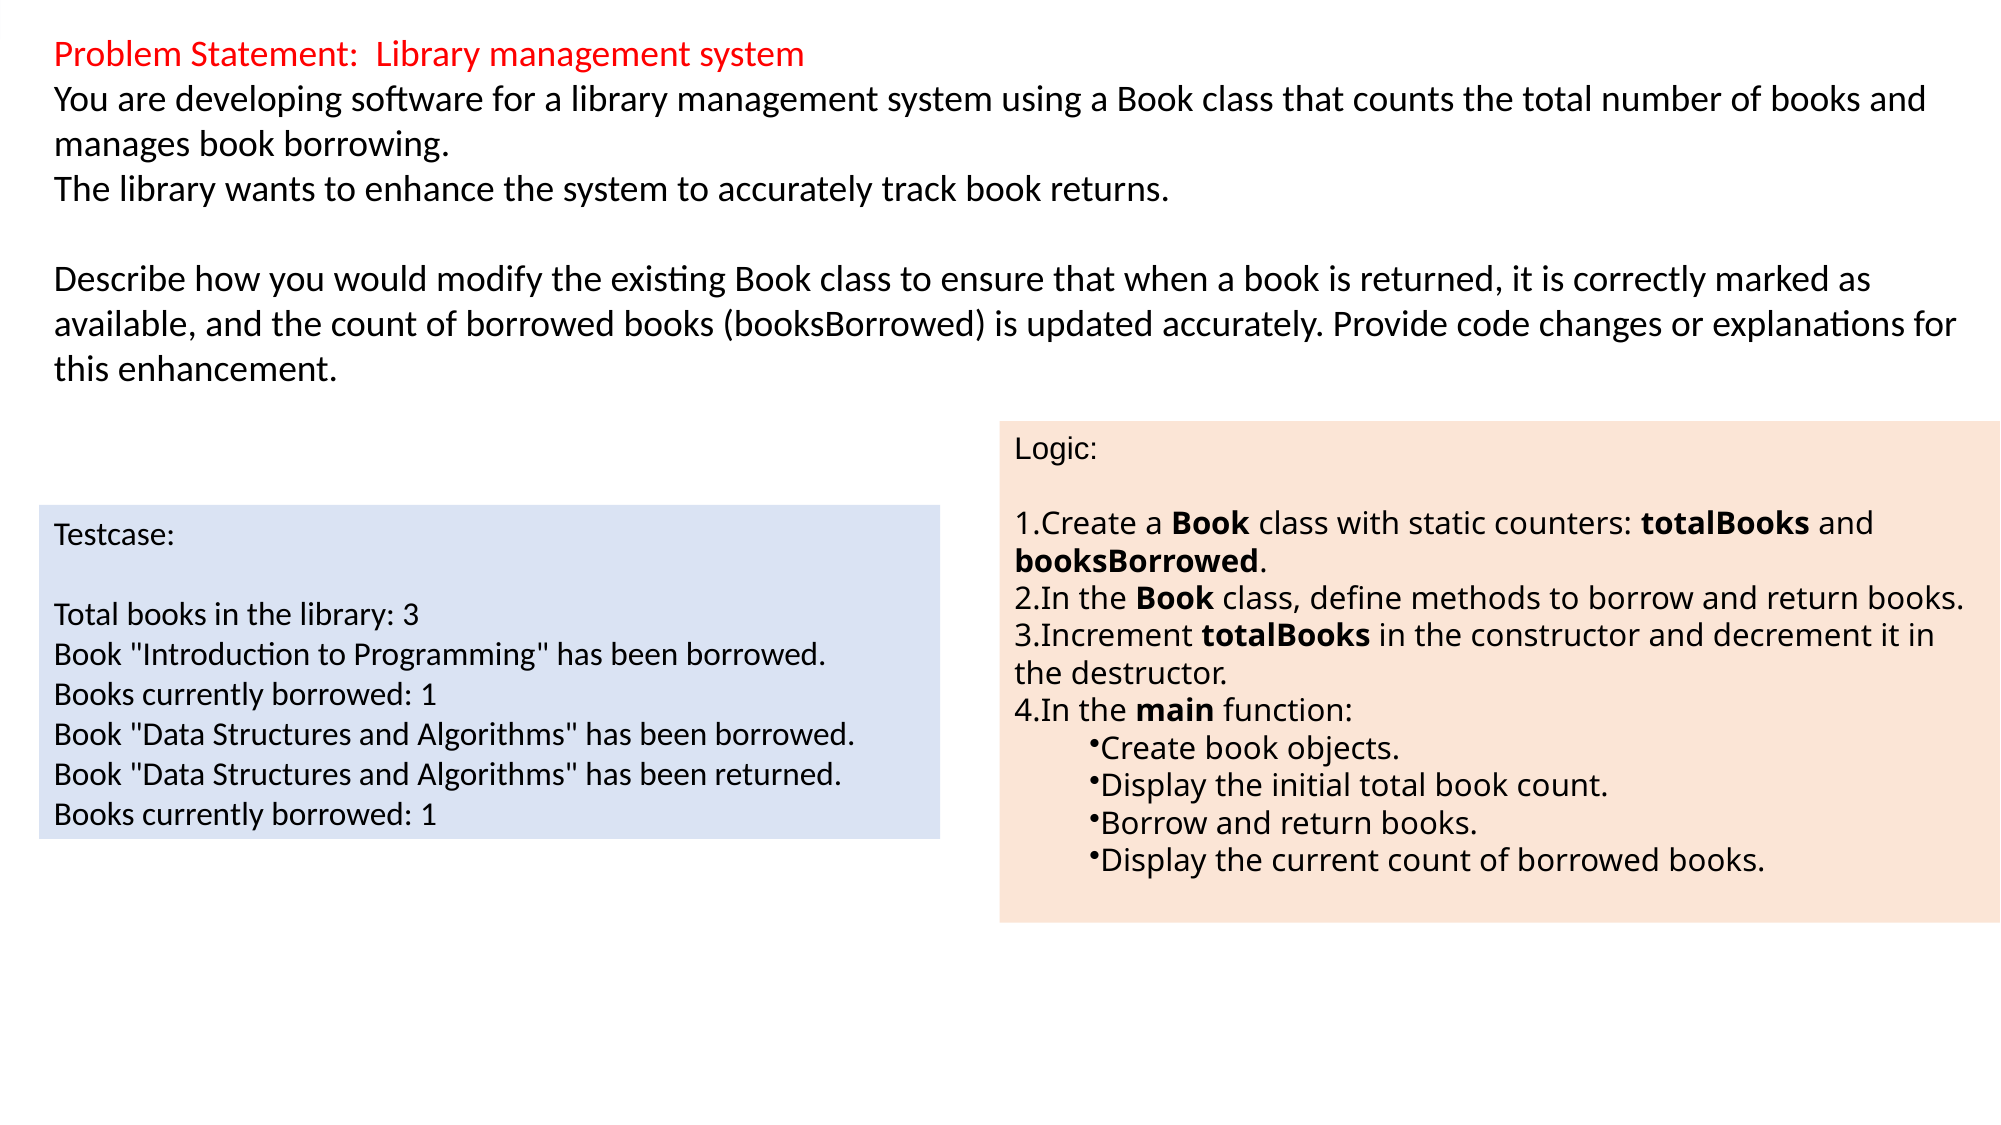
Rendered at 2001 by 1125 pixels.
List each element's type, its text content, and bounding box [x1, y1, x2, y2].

text_box Logic: Create a Book class with static counters: totalBooks and booksBorrowed. In the Book class, define methods to borrow and return books. Increment totalBooks in the constructor and decrement it in the destructor. In the main function: Create book objects. Display the initial total book count. Borrow and return books. Display the current count of borrowed books. [999, 421, 2000, 923]
text_box Problem Statement: Library management system You are developing software for a library management system using a Book class that counts the total number of books and manages book borrowing. The library wants to enhance the system to accurately track book returns. Describe how you would modify the existing Book class to ensure that when a book is returned, it is correctly marked as available, and the count of borrowed books (booksBorrowed) is updated accurately. Provide code changes or explanations for this enhancement. [39, 21, 1984, 397]
text_box Testcase: Total books in the library: 3 Book "Introduction to Programming" has been borrowed. Books currently borrowed: 1 Book "Data Structures and Algorithms" has been borrowed. Book "Data Structures and Algorithms" has been returned. Books currently borrowed: 1 [39, 504, 941, 839]
